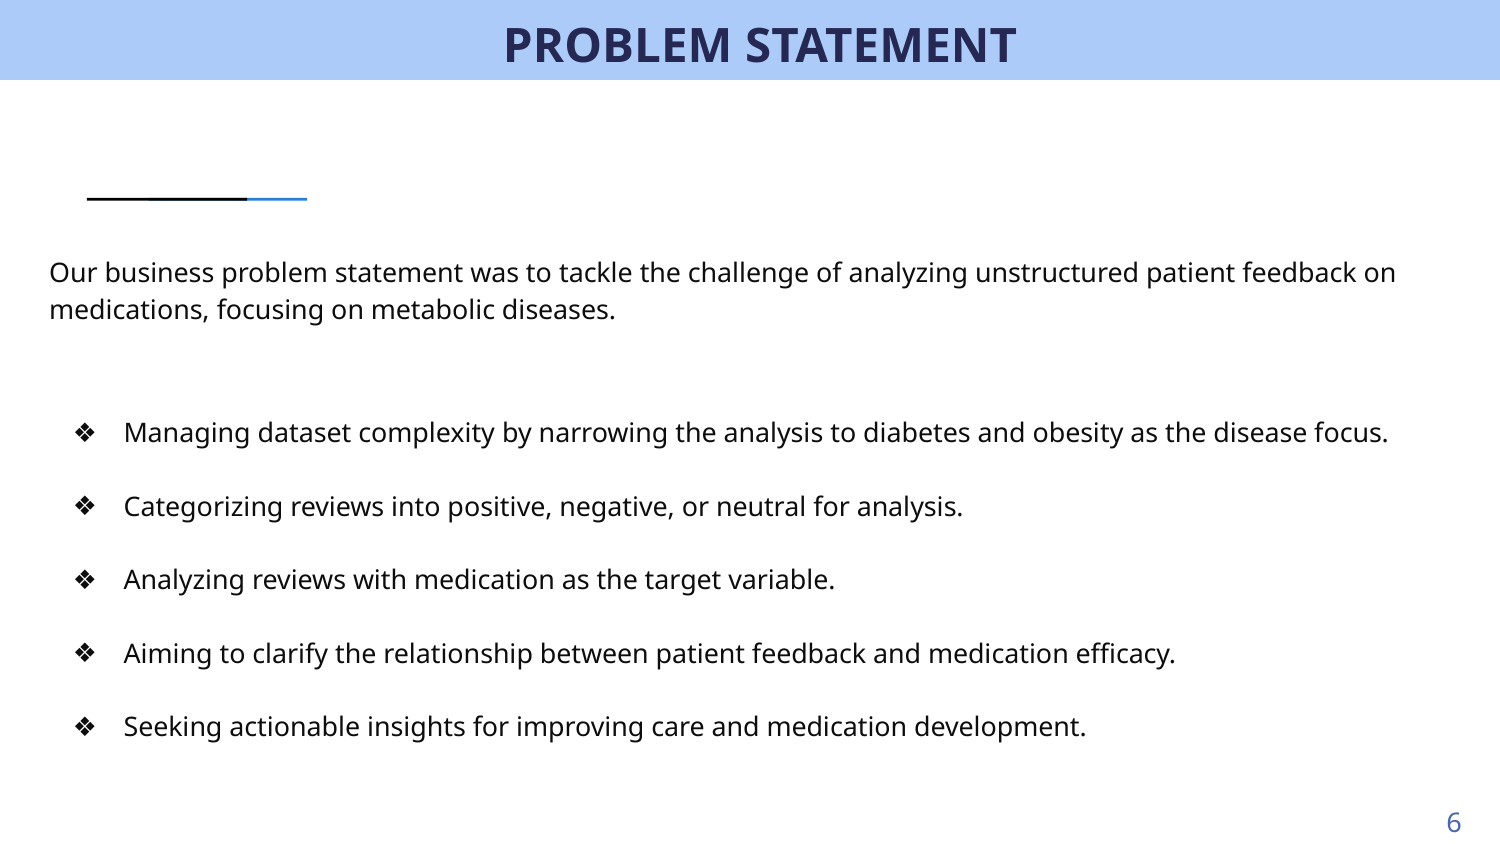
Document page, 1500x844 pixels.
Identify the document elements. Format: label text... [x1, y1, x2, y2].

title PROBLEM STATEMENT [130, 0, 1392, 88]
text_box 6 [1431, 790, 1486, 836]
list Our business problem statement was to tackle the challenge of analyzing unstructured patient feedback on medications, focusing on metabolic diseases. Managing dataset complexity by narrowing the analysis to diabetes and obesity as the disease focus. Categorizing reviews into positive, negative, or neutral for analysis. Analyzing reviews with medication as the target variable. Aiming to clarify the relationship between patient feedback and medication efficacy. Seeking actionable insights for improving care and medication development. [34, 236, 1458, 763]
